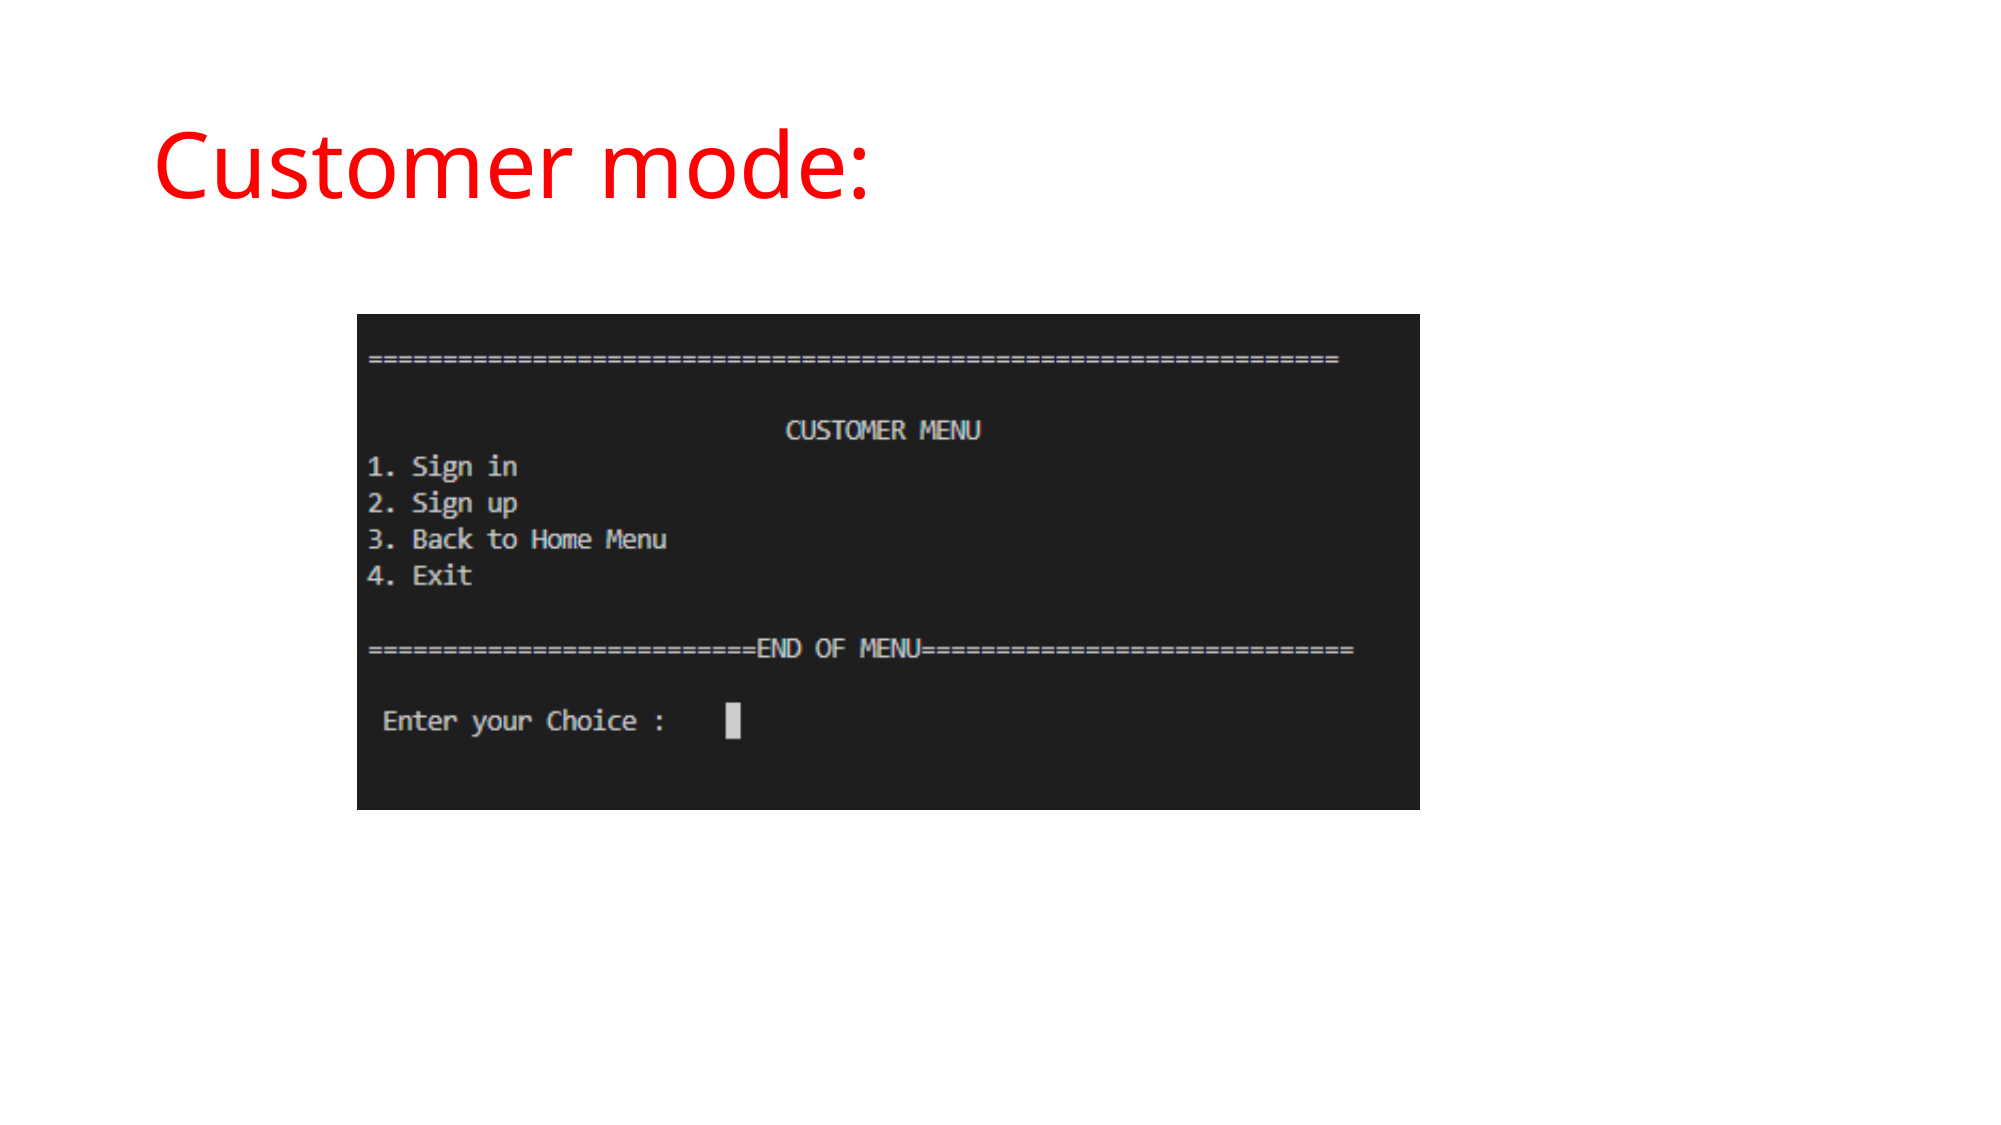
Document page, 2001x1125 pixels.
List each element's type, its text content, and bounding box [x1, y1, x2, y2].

title Customer mode: [137, 59, 1863, 278]
picture [357, 314, 1420, 810]
